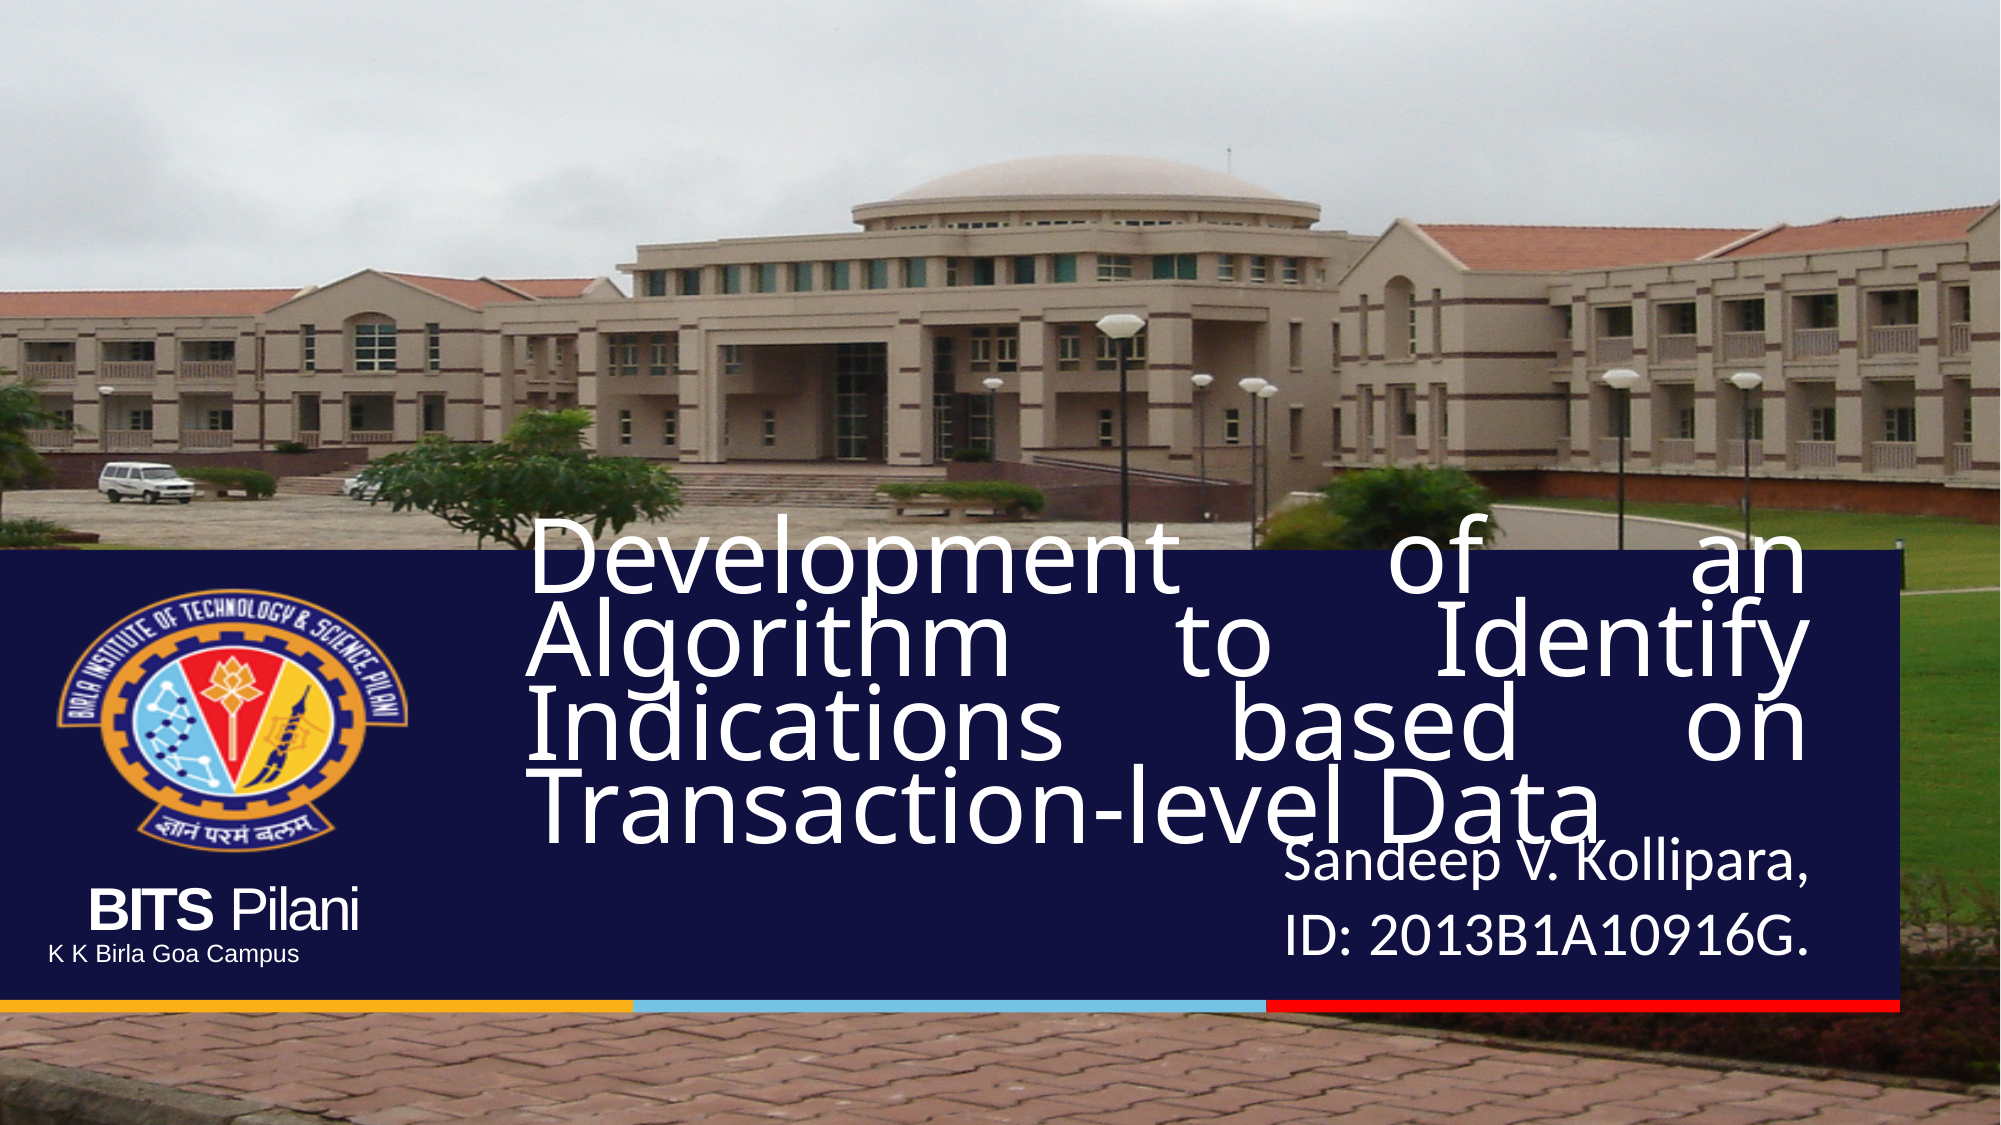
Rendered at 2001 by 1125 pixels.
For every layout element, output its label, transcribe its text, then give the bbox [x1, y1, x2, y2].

title Development of an Algorithm to Identify Indications based on Transaction-level Data [510, 572, 1827, 823]
picture [0, 0, 2001, 1125]
list Sandeep V. Kollipara, ID: 2013B1A10916G. [510, 823, 1827, 1014]
